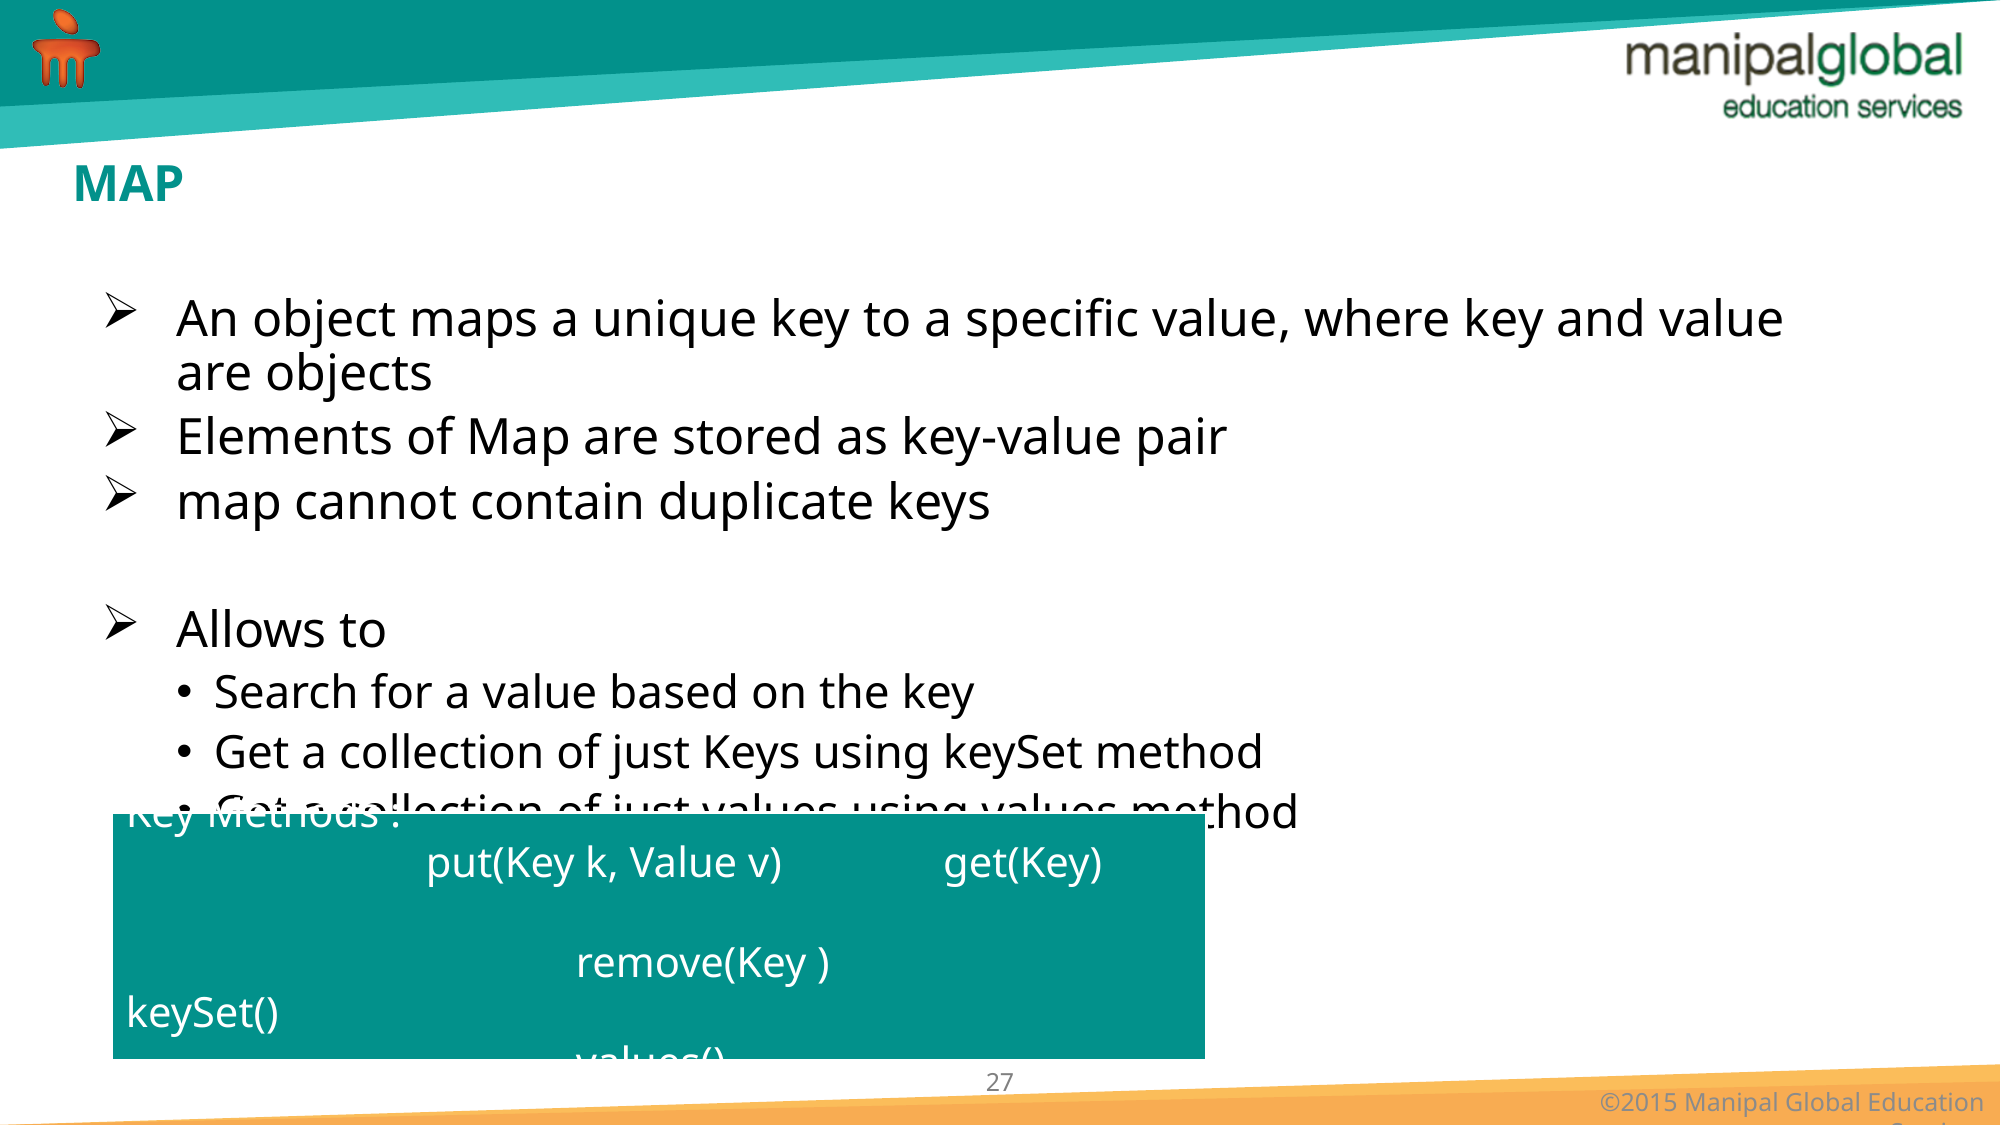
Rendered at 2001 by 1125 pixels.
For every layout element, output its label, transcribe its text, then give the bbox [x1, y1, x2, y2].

list An object maps a unique key to a specific value, where key and value are objects Elements of Map are stored as key-value pair map cannot contain duplicate keys Allows to Search for a value based on the key Get a collection of just Keys using keySet method Get a collection of just values using values method [86, 285, 1830, 1036]
picture [28, 6, 104, 91]
title MAP [57, 151, 1377, 212]
picture [1614, 21, 1991, 125]
text_box Key Methods : put(Key k, Value v) get(Key) remove(Key ) keySet() values() [110, 811, 1208, 1062]
